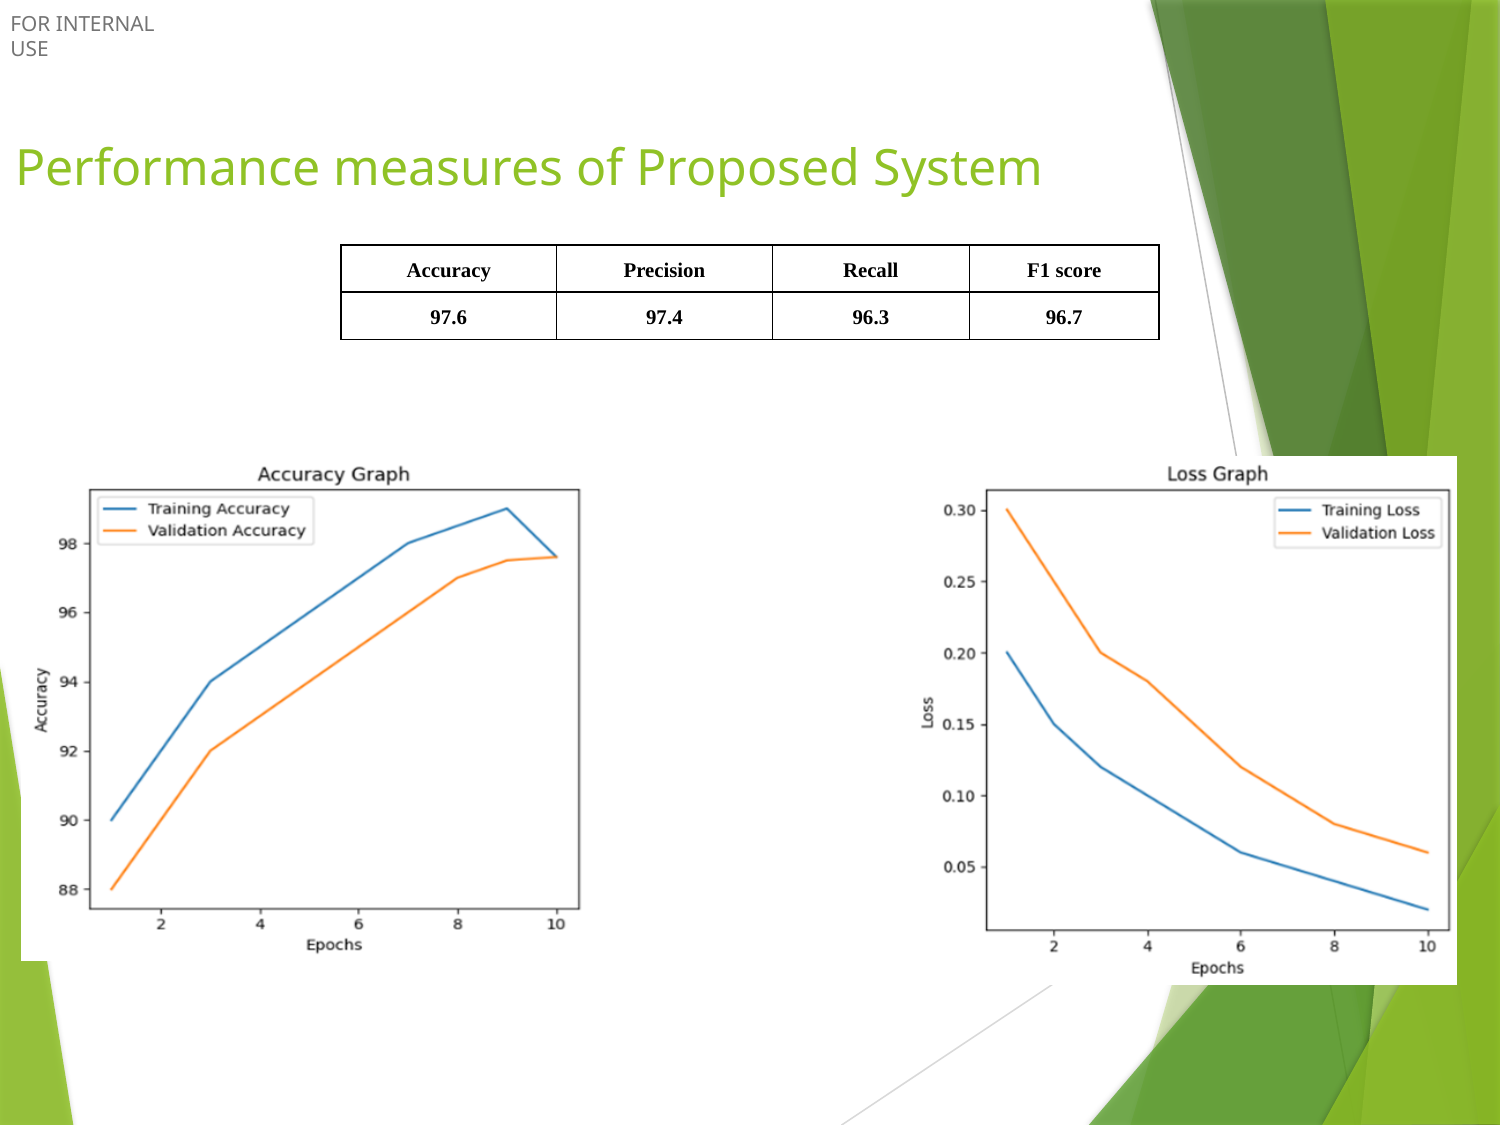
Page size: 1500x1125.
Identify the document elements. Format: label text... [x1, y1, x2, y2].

title Performance measures of Proposed System [0, 50, 1350, 282]
table_cell 97.6 [342, 293, 556, 339]
picture [911, 455, 1458, 985]
table_header Accuracy [342, 246, 556, 291]
table_cell 97.4 [557, 293, 772, 339]
picture [20, 455, 585, 962]
table_cell 96.7 [970, 293, 1158, 339]
table_header Recall [773, 246, 969, 291]
table_header Precision [557, 246, 772, 291]
table_cell 96.3 [773, 293, 969, 339]
table_header F1 score [970, 246, 1158, 291]
